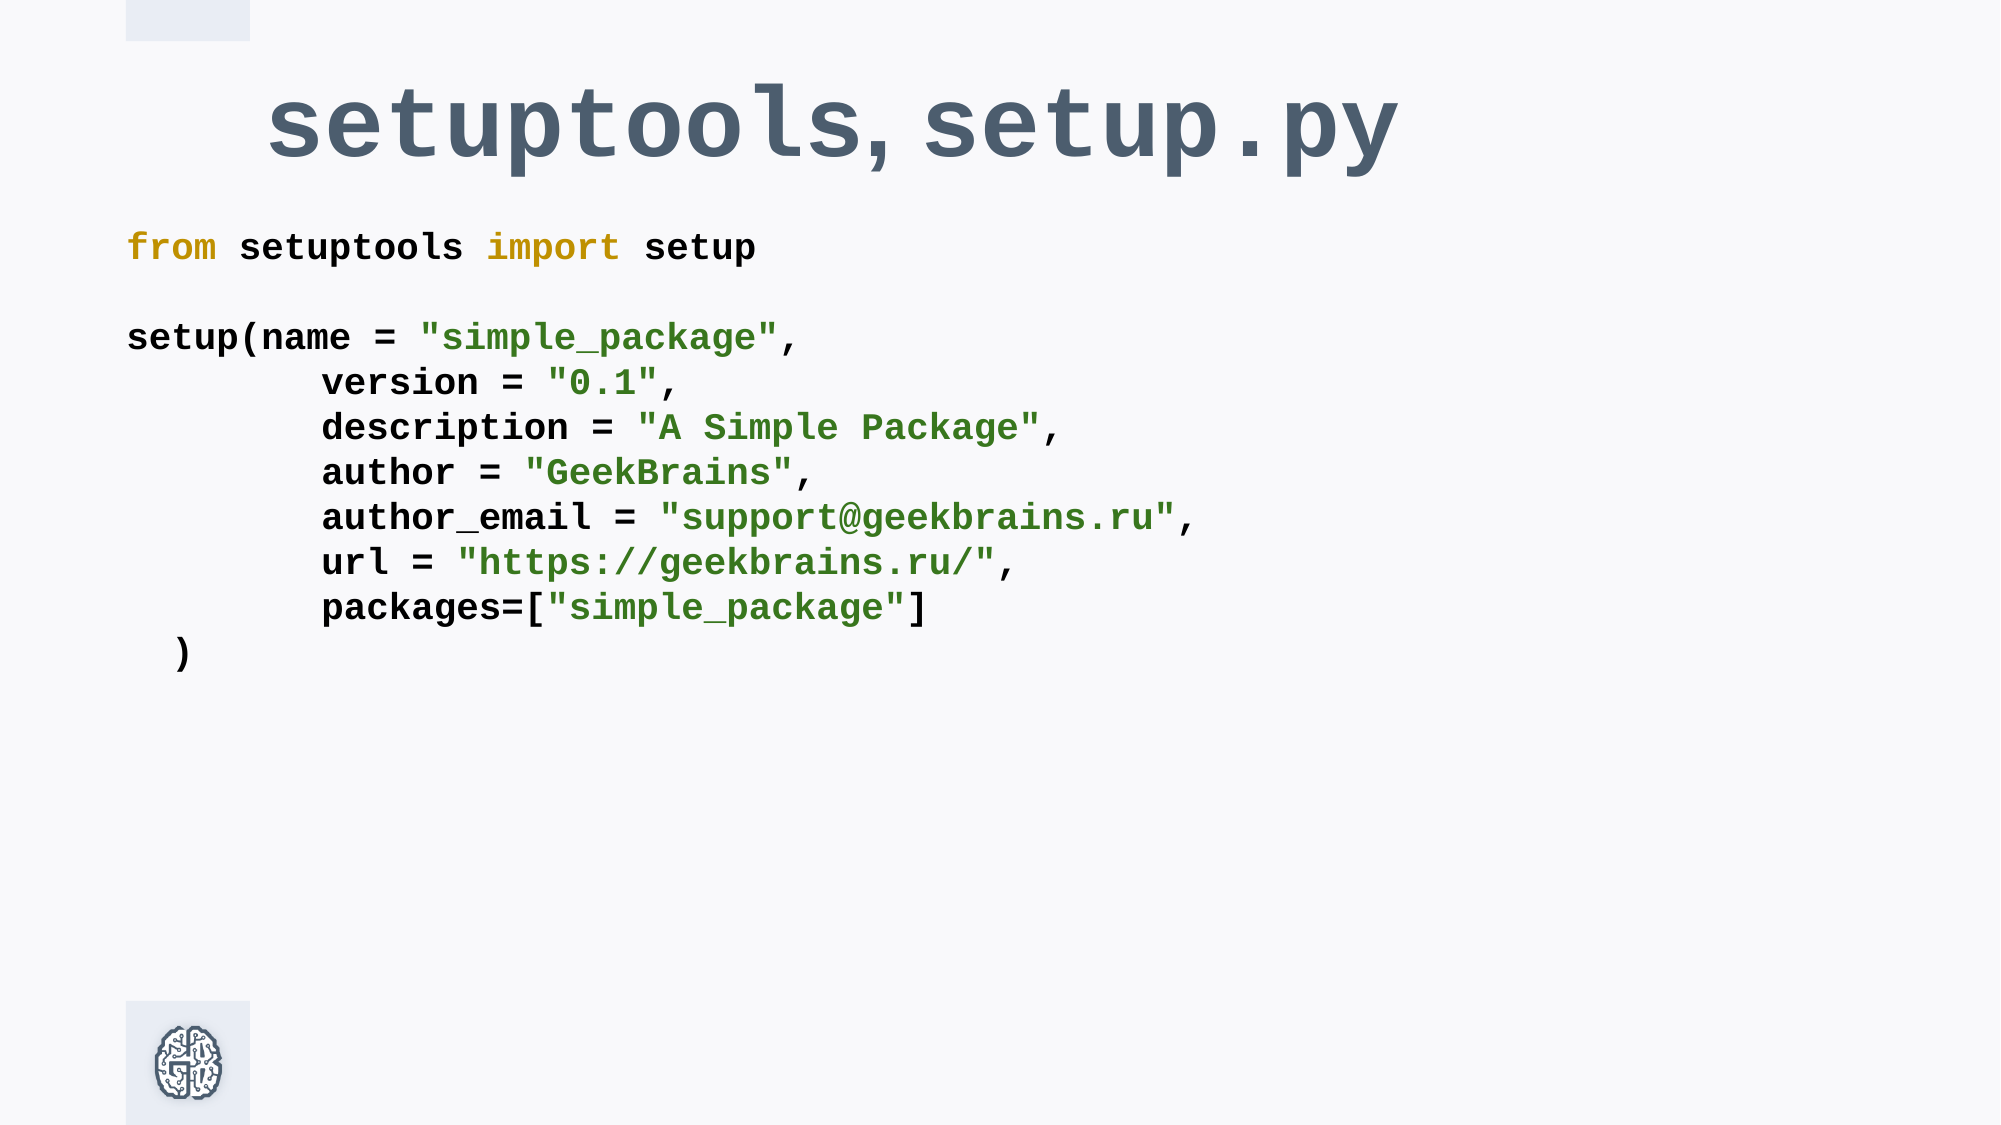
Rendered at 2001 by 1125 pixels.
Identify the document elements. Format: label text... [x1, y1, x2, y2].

title setuptools, setup.py [249, 1, 1870, 248]
picture [144, 1016, 232, 1110]
text_box from setuptools import setup setup(name = "simple_package", version = "0.1", description = "A Simple Package", author = "GeekBrains", author_email = "support@geekbrains.ru", url = "https://geekbrains.ru/", packages=["simple_package"] ) [111, 164, 1409, 730]
